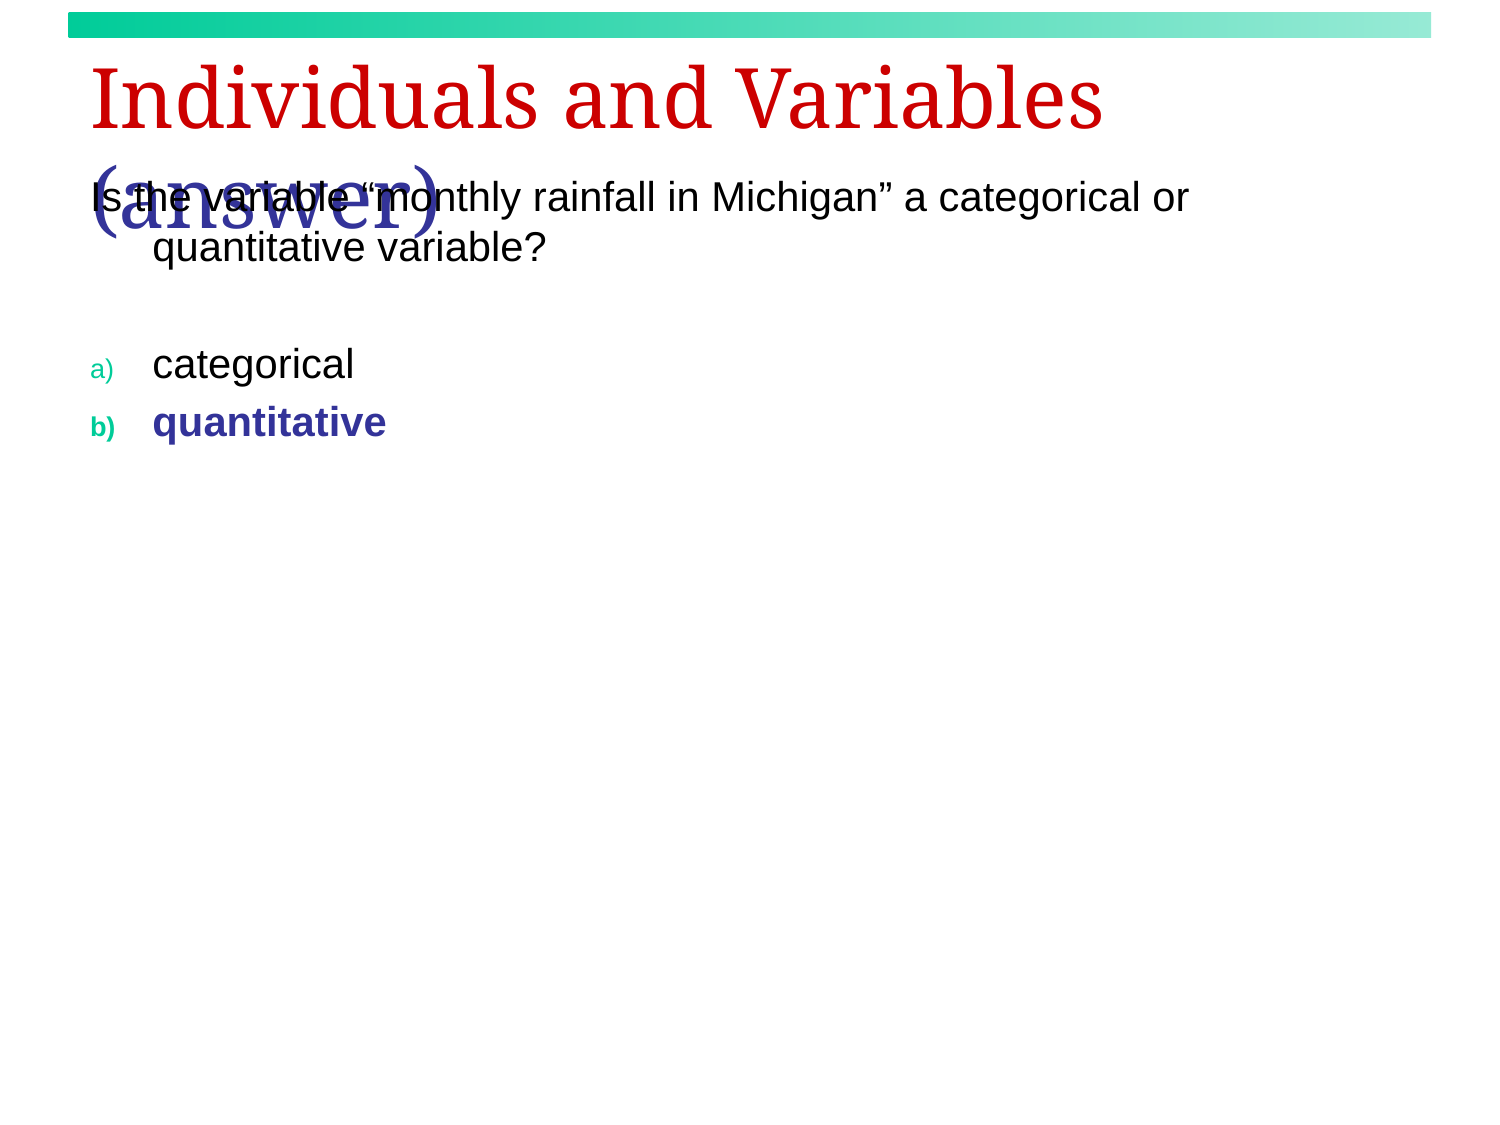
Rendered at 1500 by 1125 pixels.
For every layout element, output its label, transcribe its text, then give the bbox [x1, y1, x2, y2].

list Is the variable “monthly rainfall in Michigan” a categorical or quantitative variable? categorical quantitative [74, 162, 1426, 1088]
title Individuals and Variables (answer) [74, 37, 1426, 162]
